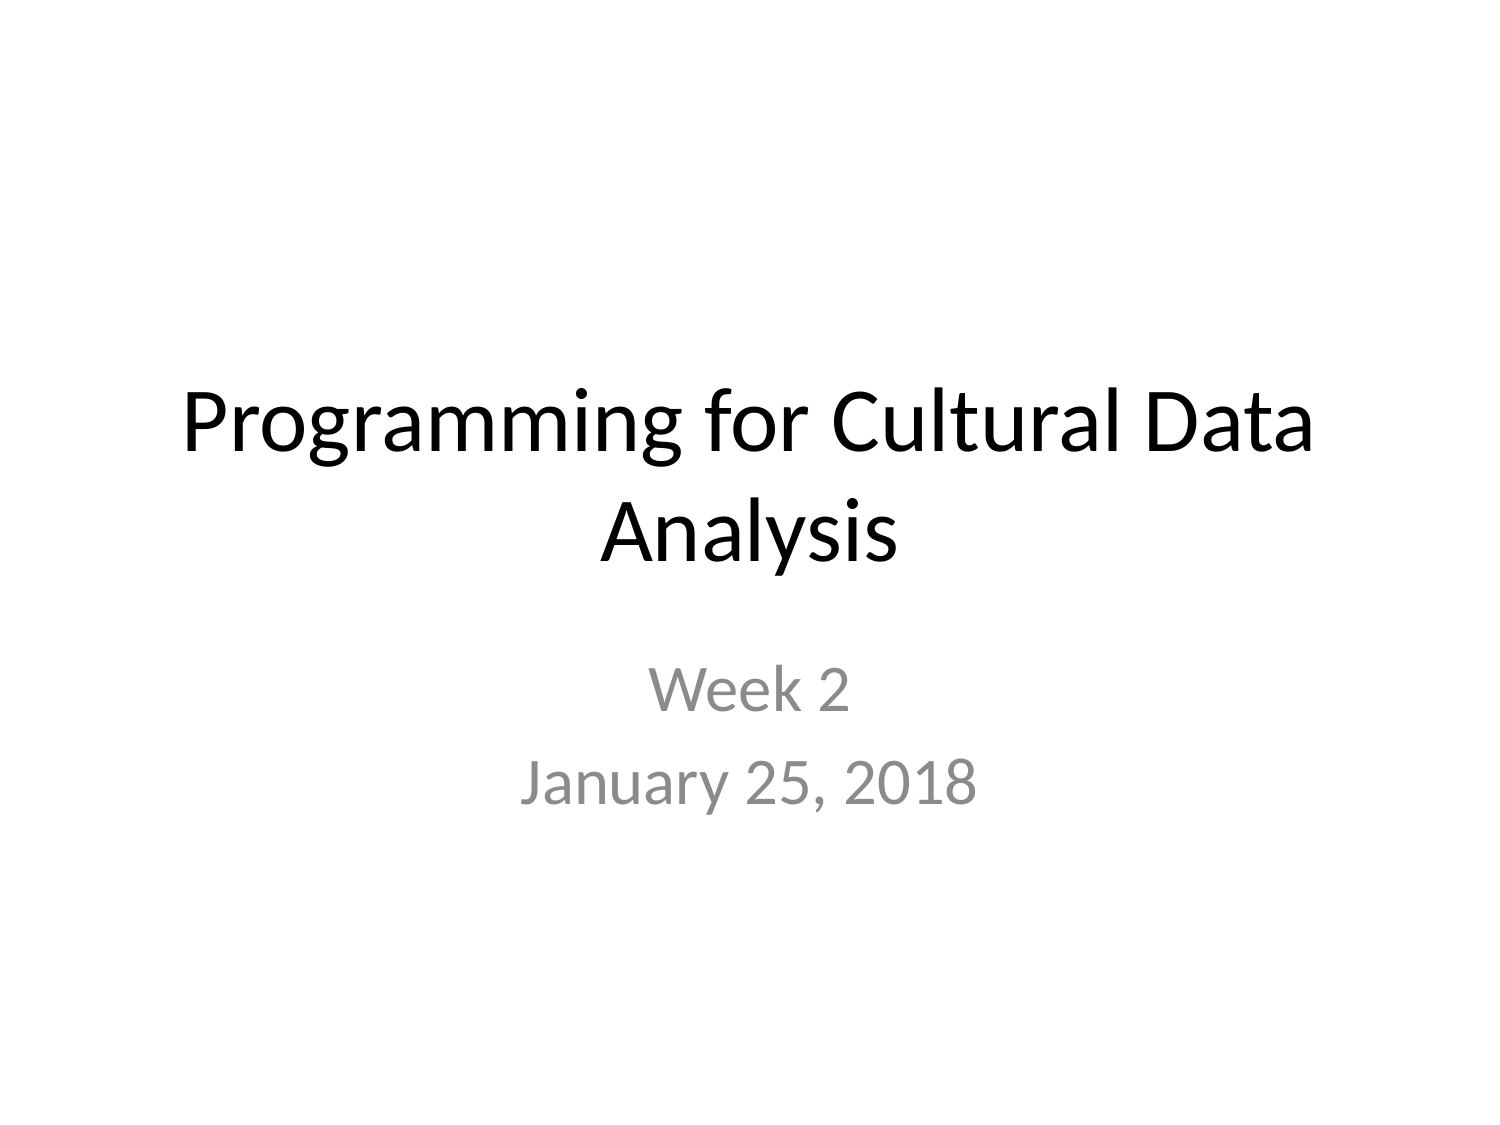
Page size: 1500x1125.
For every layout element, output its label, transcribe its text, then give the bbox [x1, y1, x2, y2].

title Programming for Cultural Data Analysis [112, 349, 1388, 591]
subtitle Week 2 January 25, 2018 [225, 637, 1275, 925]
